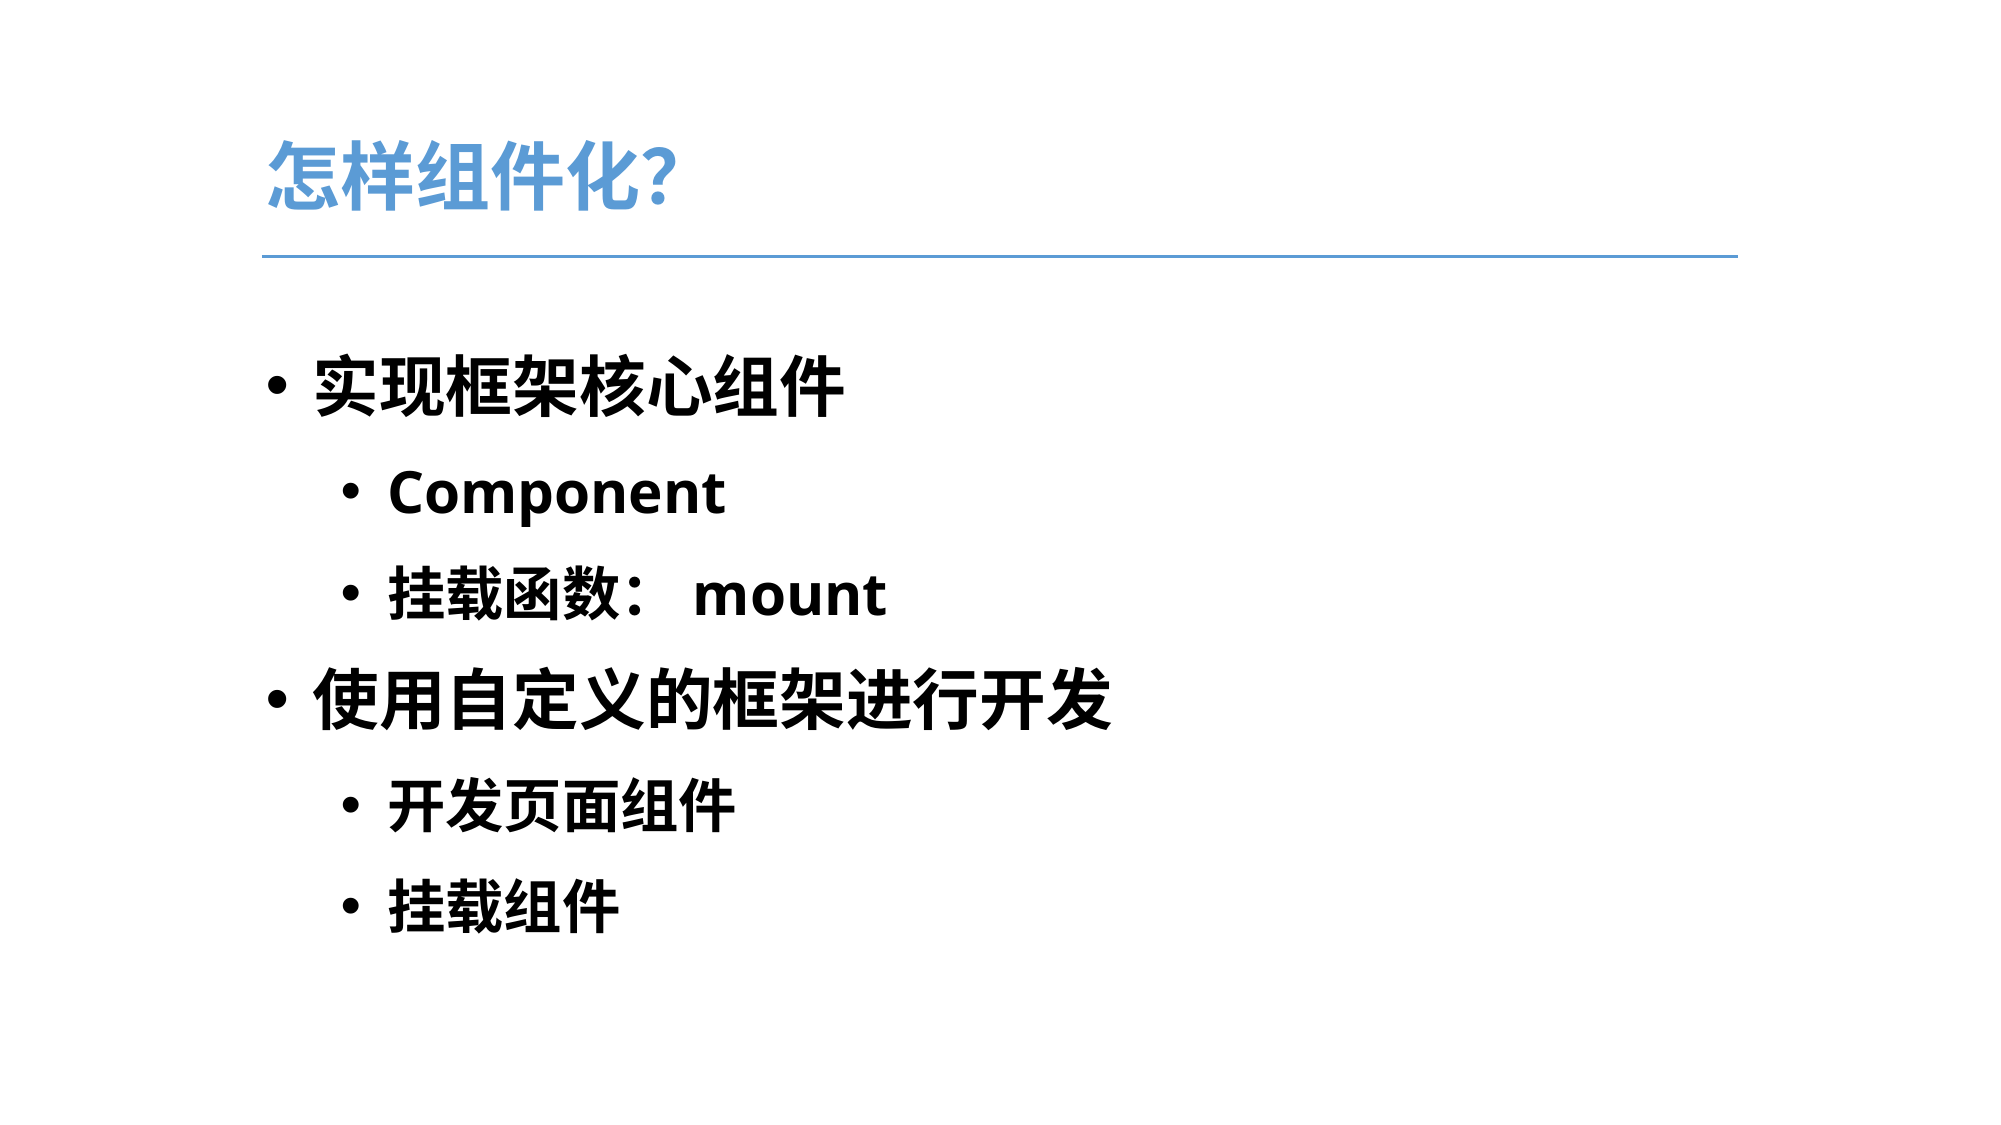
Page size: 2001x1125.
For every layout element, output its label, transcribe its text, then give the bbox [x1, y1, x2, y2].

text_box 怎样组件化？ [250, 122, 840, 227]
text_box 实现框架核心组件 Component 挂载函数：mount 使用自定义的框架进行开发 开发页面组件 挂载组件 [250, 337, 1652, 948]
